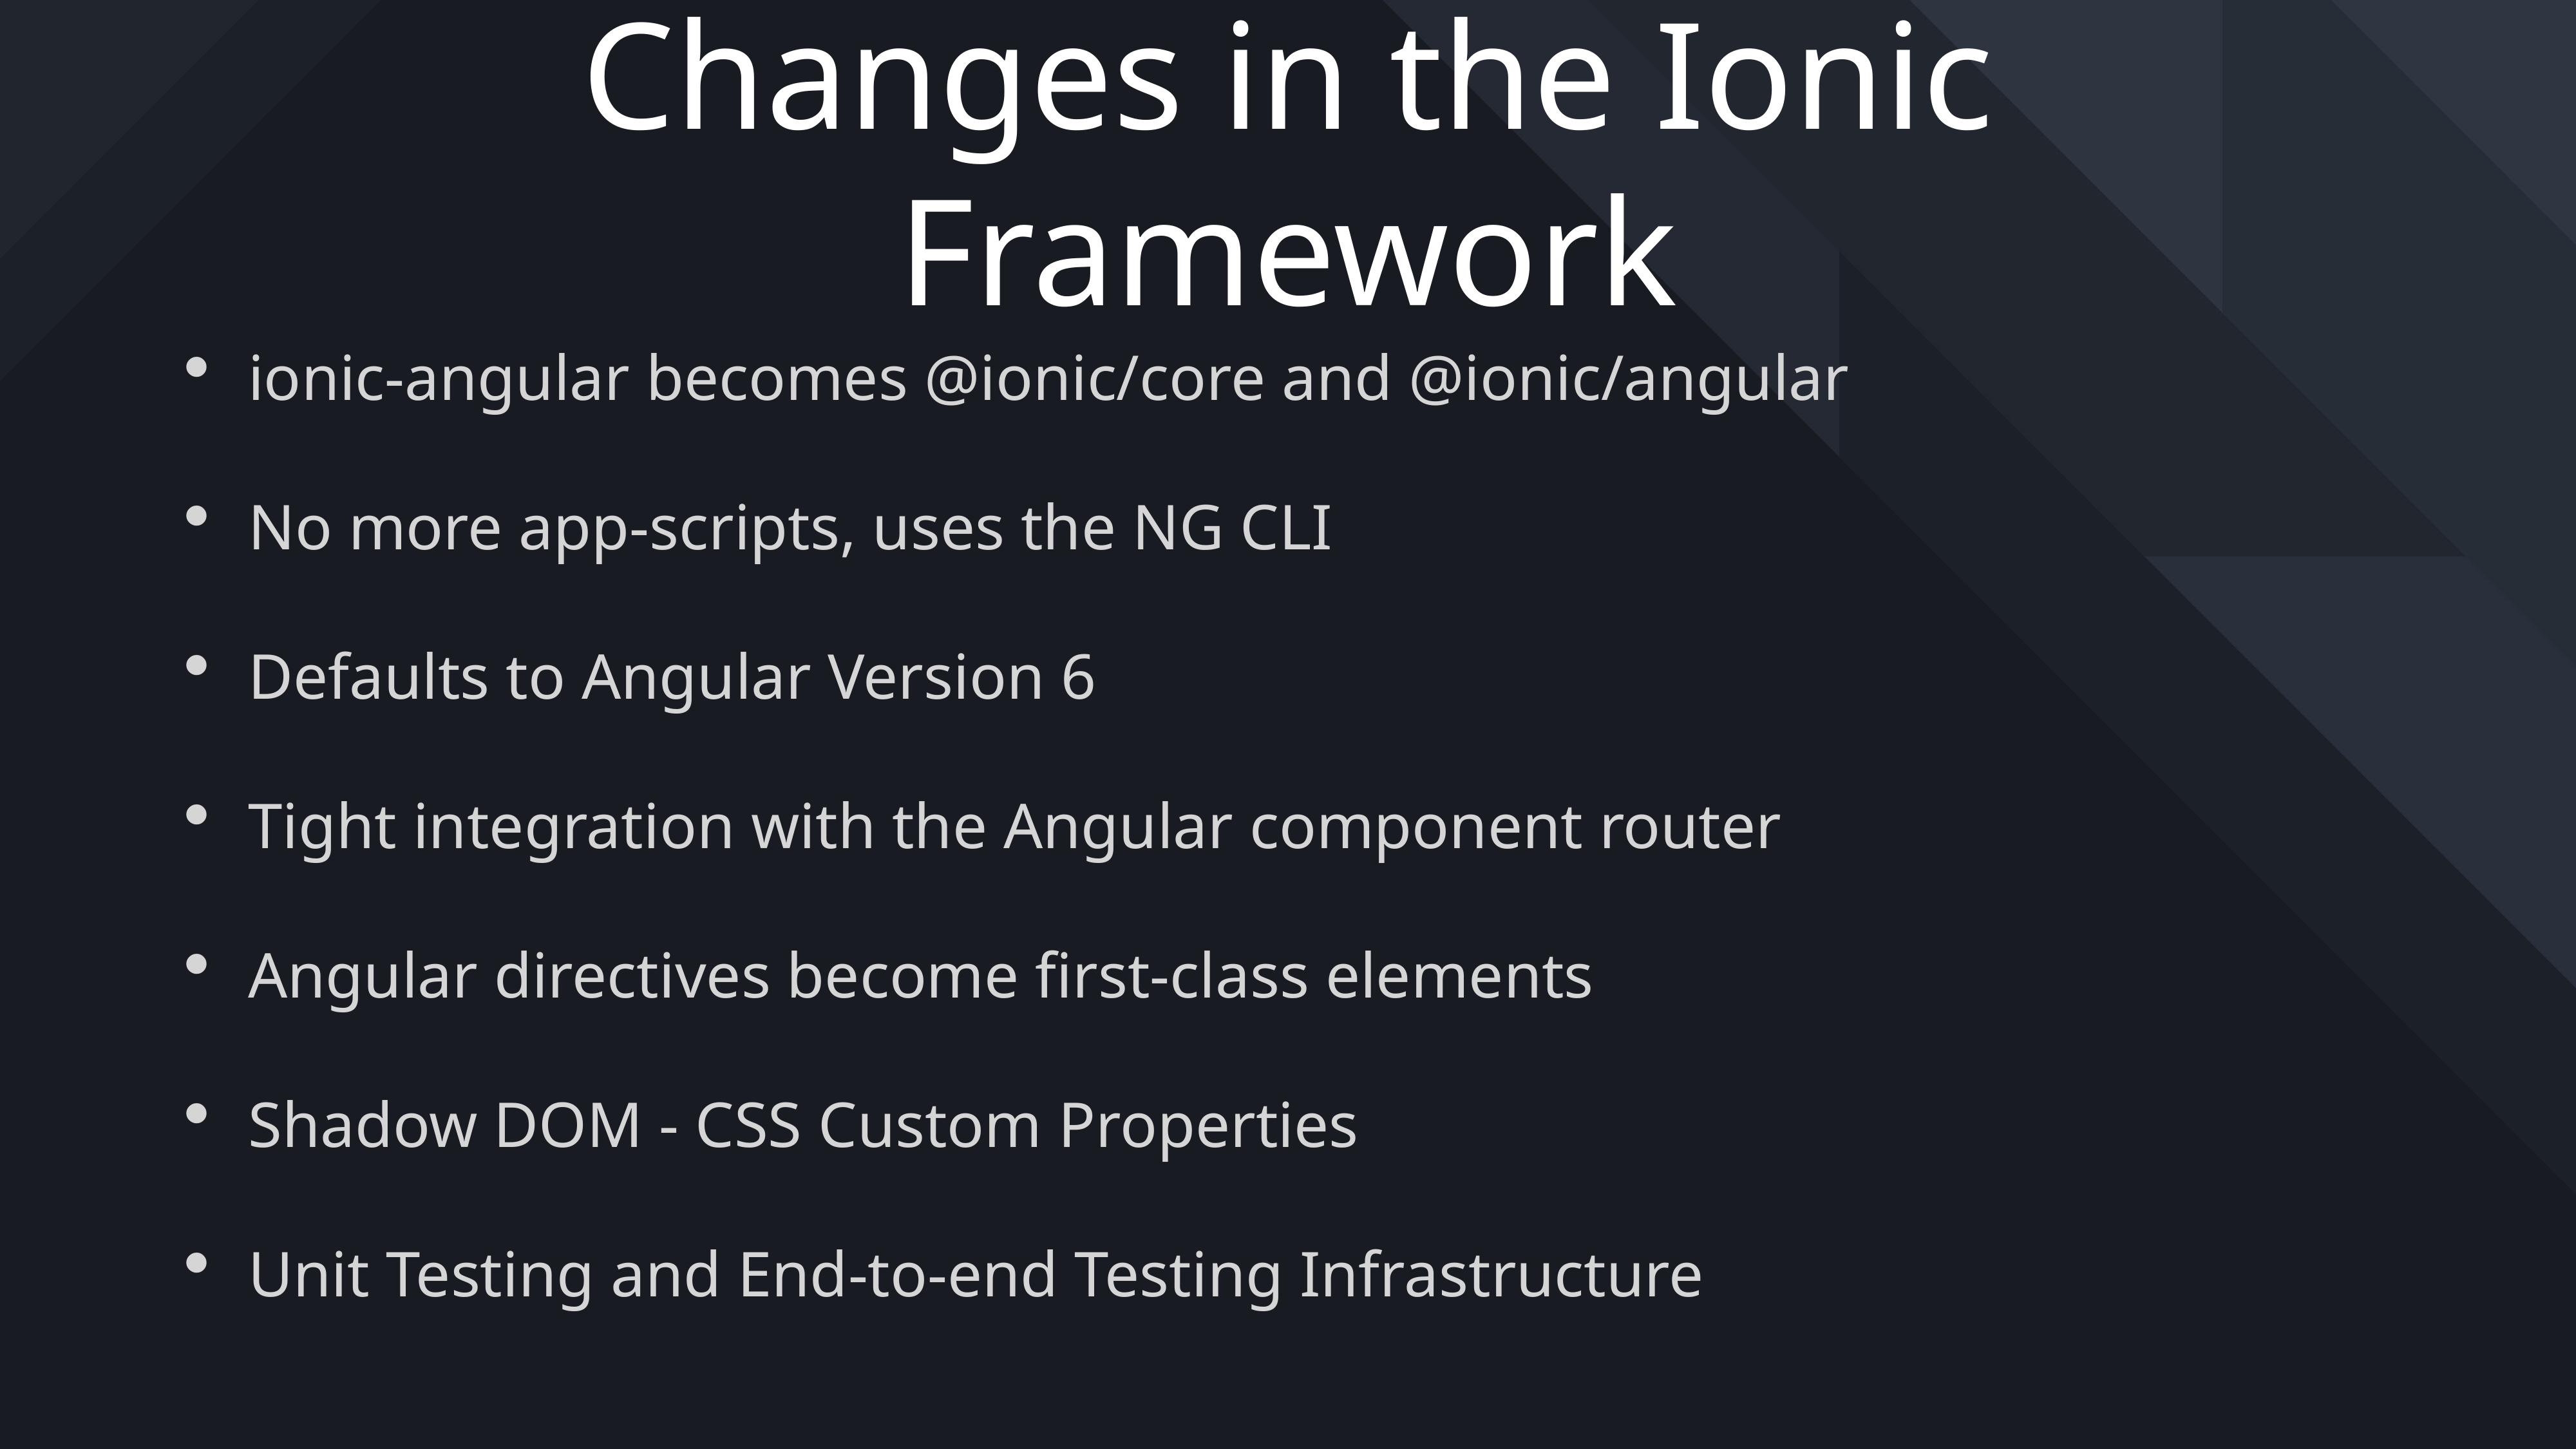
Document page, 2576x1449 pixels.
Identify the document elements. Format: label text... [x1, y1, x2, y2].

title Changes in the Ionic Framework [178, 37, 2398, 279]
picture [0, 0, 2576, 1449]
list ionic-angular becomes @ionic/core and @ionic/angular No more app-scripts, uses the NG CLI Defaults to Angular Version 6 Tight integration with the Angular component router Angular directives become first-class elements Shadow DOM - CSS Custom Properties Unit Testing and End-to-end Testing Infrastructure [178, 332, 2398, 1316]
